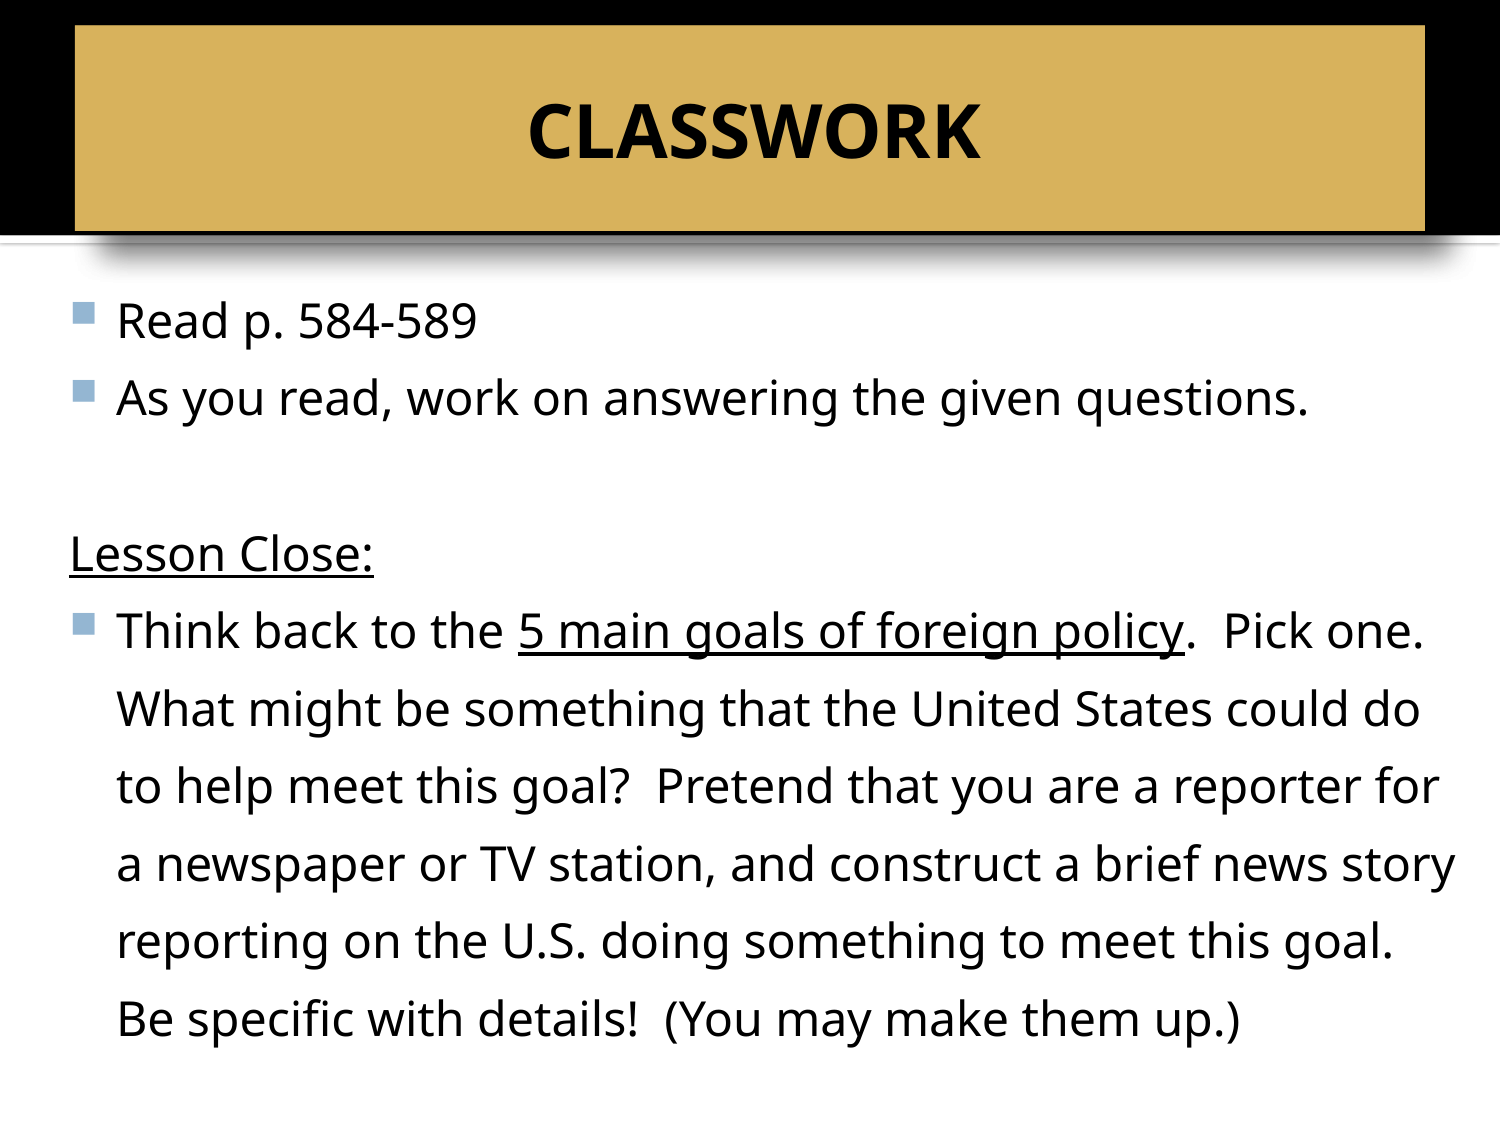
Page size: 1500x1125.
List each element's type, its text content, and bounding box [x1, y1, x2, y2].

text_box Read p. 584-589 As you read, work on answering the given questions. Lesson Close: Think back to the 5 main goals of foreign policy. Pick one. What might be something that the United States could do to help meet this goal? Pretend that you are a reporter for a newspaper or TV station, and construct a brief news story reporting on the U.S. doing something to meet this goal. Be specific with details! (You may make them up.) [42, 255, 1483, 1114]
text_box CLASSWORK [71, 22, 1429, 235]
